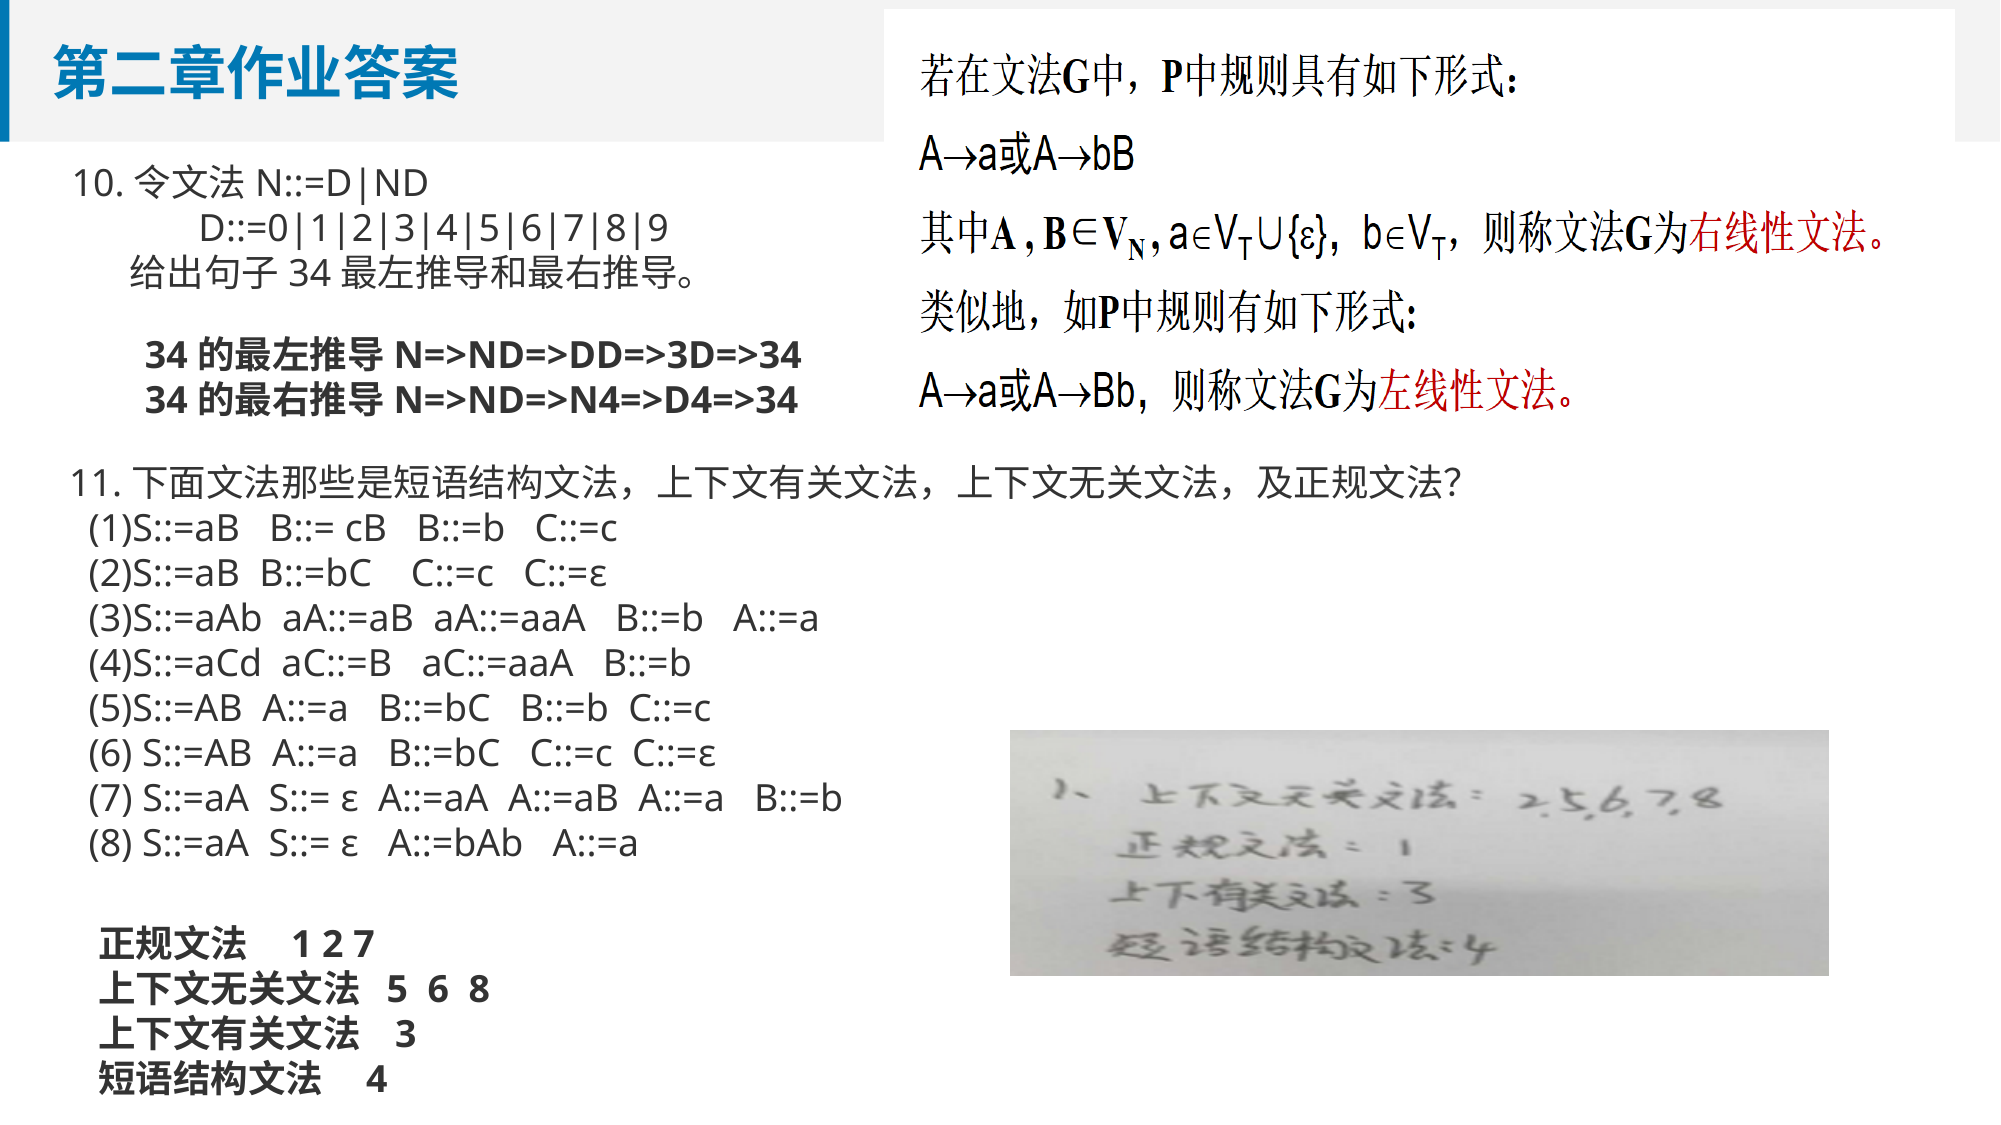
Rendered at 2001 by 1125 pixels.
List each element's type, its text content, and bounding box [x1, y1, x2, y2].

text_box 11.下面文法那些是短语结构文法，上下文有关文法，上下文无关文法，及正规文法？ (1)S::=aB B::= cB B::=b C::=c (2)S::=aB B::=bC C::=c C::=ε (3)S::=aAb aA::=aB aA::=aaA B::=b A::=a (4)S::=aCd aC::=B aC::=aaA B::=b (5)S::=AB A::=a B::=bC B::=b C::=c (6) S::=AB A::=a B::=bC C::=c C::=ε (7) S::=aA S::= ε A::=aA A::=aB A::=a B::=b (8) S::=aA S::= ε A::=bAb A::=a [54, 451, 1552, 872]
text_box 34的最左推导N=>ND=>DD=>3D=>34 34的最右推导N=>ND=>N4=>D4=>34 [130, 323, 1131, 429]
title 第二章作业答案 [37, 26, 884, 116]
picture [1010, 730, 1829, 976]
text_box 10.令文法N::=D|ND D::=0|1|2|3|4|5|6|7|8|9 给出句子34最左推导和最右推导。 [56, 151, 884, 391]
text_box 正规文法 1 2 7 上下文无关文法 5 6 8 上下文有关文法 3 短语结构文法 4 [83, 912, 1084, 1108]
picture [884, 9, 1961, 423]
